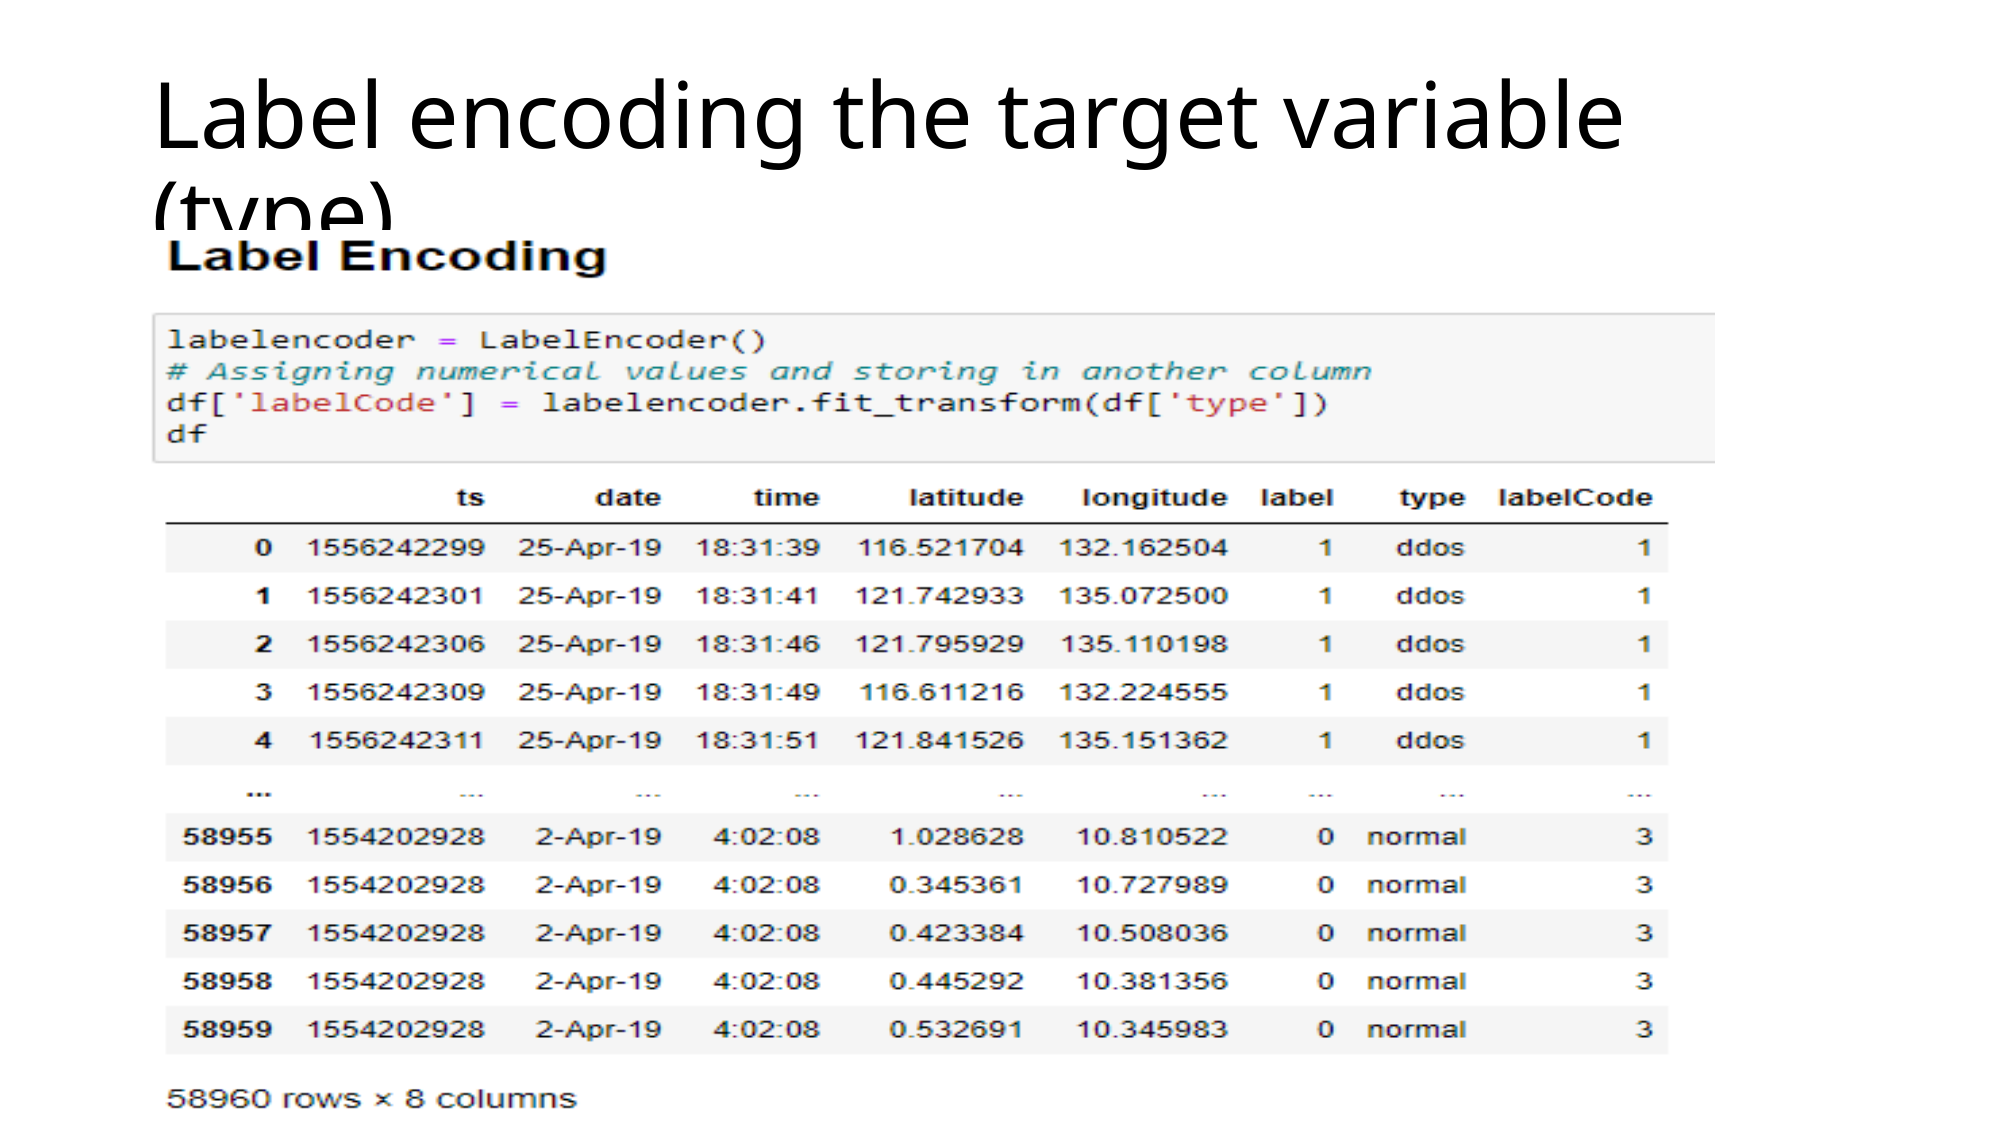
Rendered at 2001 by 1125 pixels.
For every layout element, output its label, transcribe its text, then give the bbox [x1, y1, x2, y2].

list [137, 230, 1715, 1125]
title Label encoding the target variable (type) [137, 59, 1863, 278]
